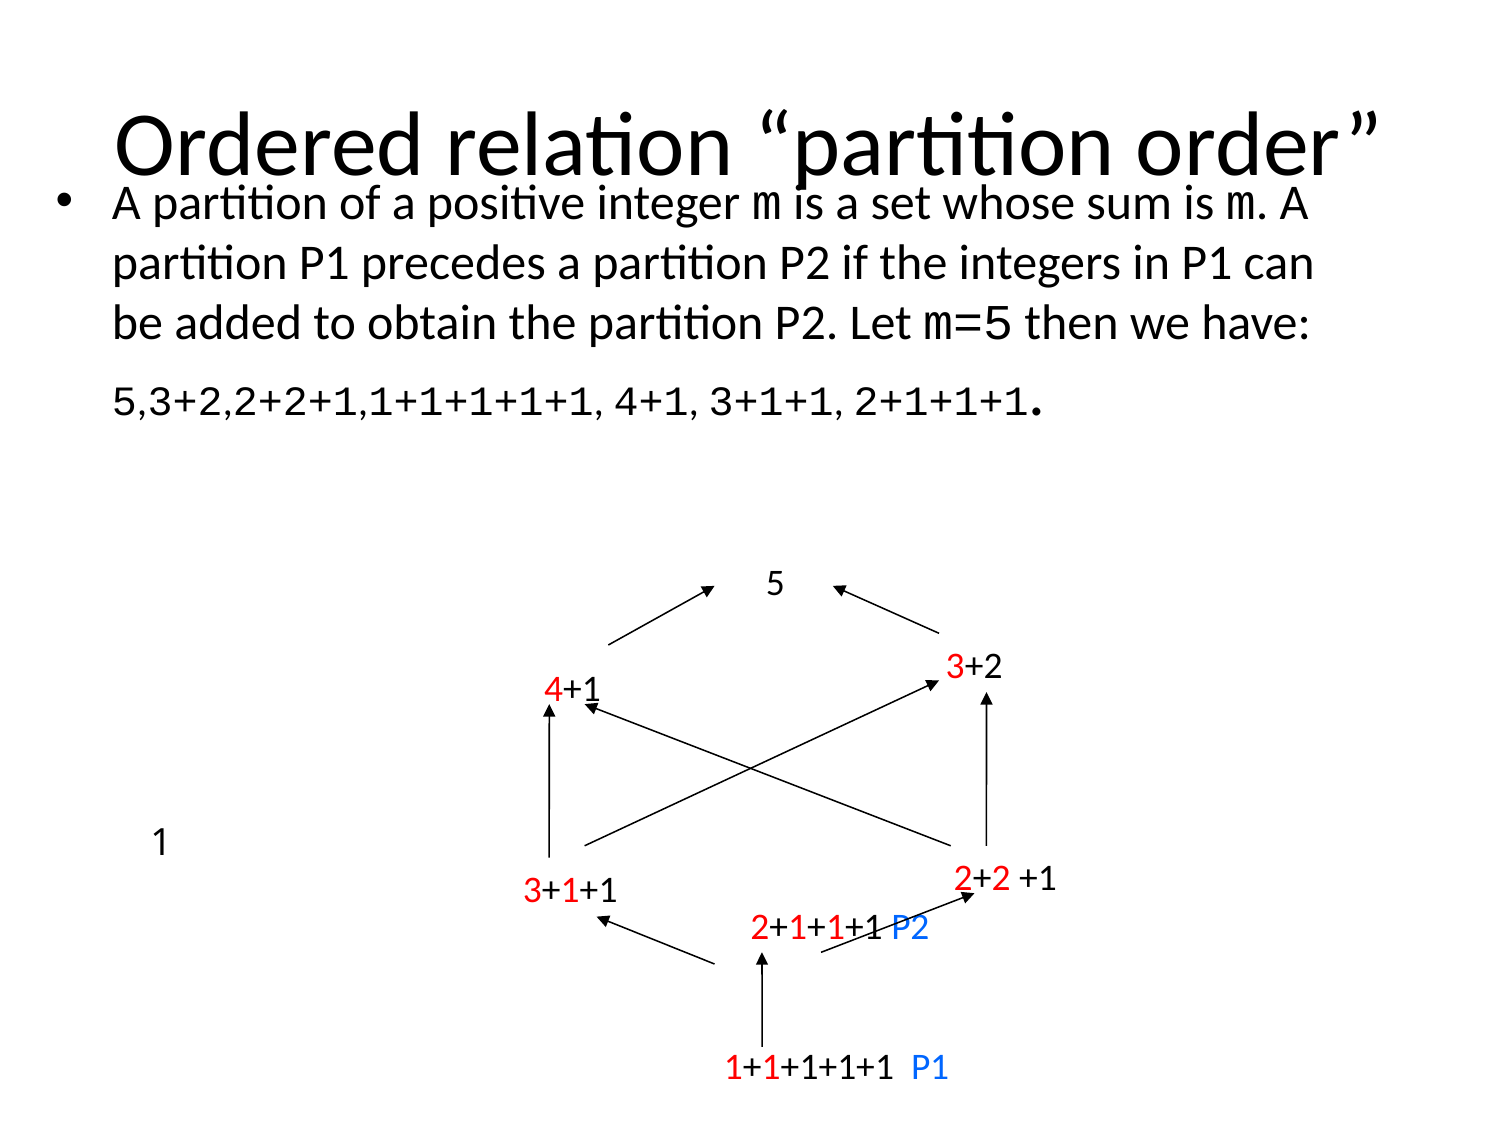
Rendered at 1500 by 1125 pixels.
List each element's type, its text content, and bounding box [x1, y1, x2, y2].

text_box [596, 915, 715, 965]
text_box 4+1 [529, 656, 616, 717]
text_box 5 [751, 550, 800, 611]
list A partition of a positive integer m is a set whose sum is m. A partition P1 precedes a partition P2 if the integers in P1 can be added to obtain the partition P2. Let m=5 then we have: 5,3+2,2+2+1,1+1+1+1+1, 4+1, 3+1+1, 2+1+1+1. [40, 161, 1389, 1125]
text_box [608, 585, 715, 646]
text_box [832, 585, 939, 633]
text_box [751, 680, 930, 768]
text_box [980, 693, 993, 845]
text_box 3+2 [930, 633, 1018, 693]
text_box [755, 952, 769, 1034]
title Ordered relation “partition order” [75, 45, 1425, 233]
text_box 2+1+1+1 P2 [735, 894, 1037, 954]
text_box 2+2 +1 [939, 845, 1140, 906]
text_box 1 [135, 810, 207, 871]
text_box 3+1+1 [508, 857, 633, 918]
text_box [821, 891, 975, 953]
text_box 1+1+1+1+1 P1 [709, 1034, 1063, 1095]
